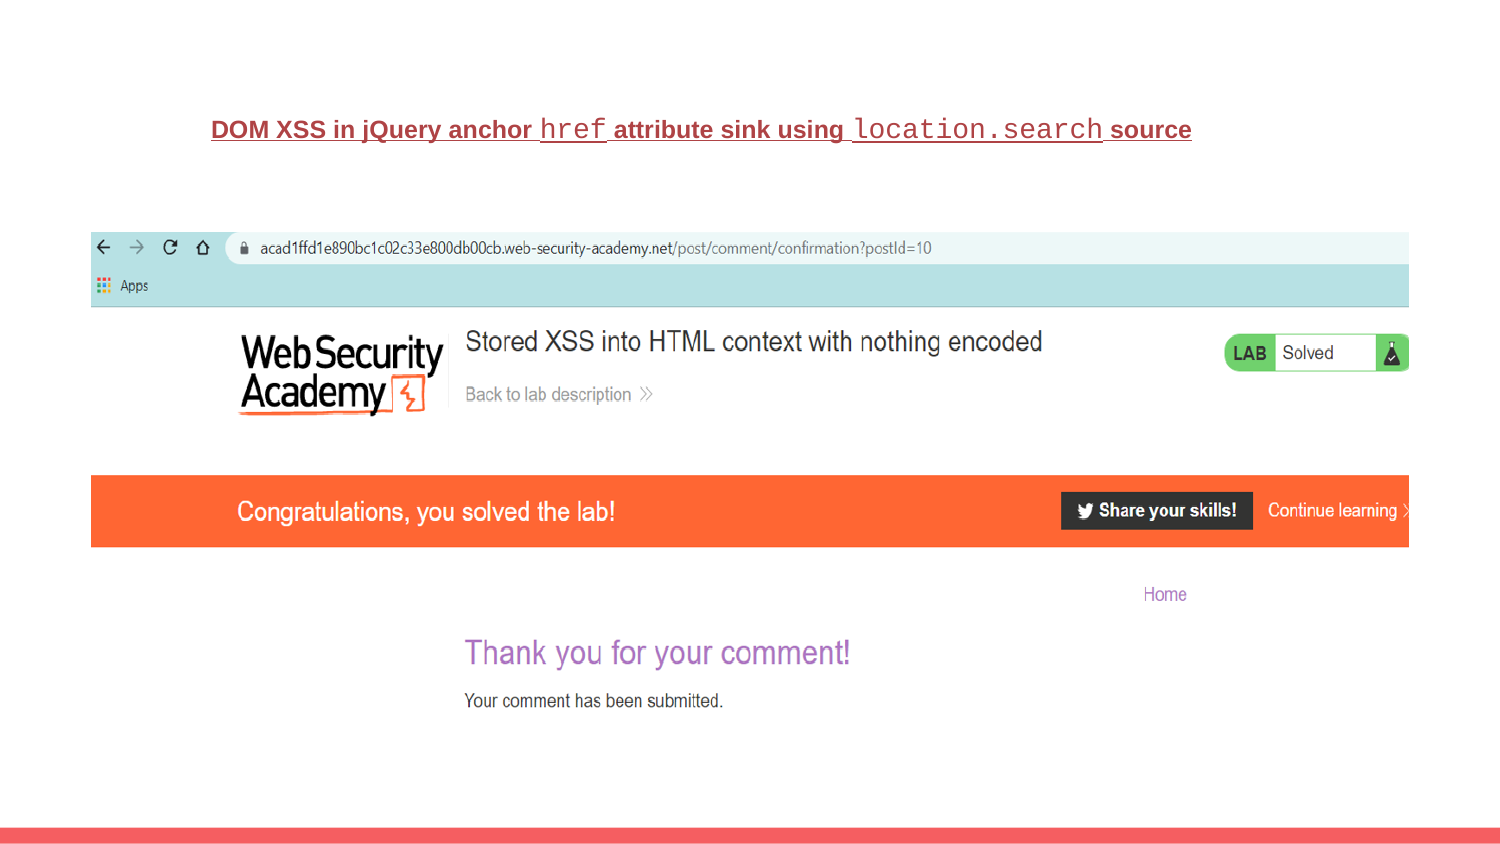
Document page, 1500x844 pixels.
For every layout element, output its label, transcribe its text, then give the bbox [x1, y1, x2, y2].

title DOM XSS in jQuery anchor href attribute sink using location.search source [179, 90, 1500, 194]
picture [91, 232, 1409, 728]
